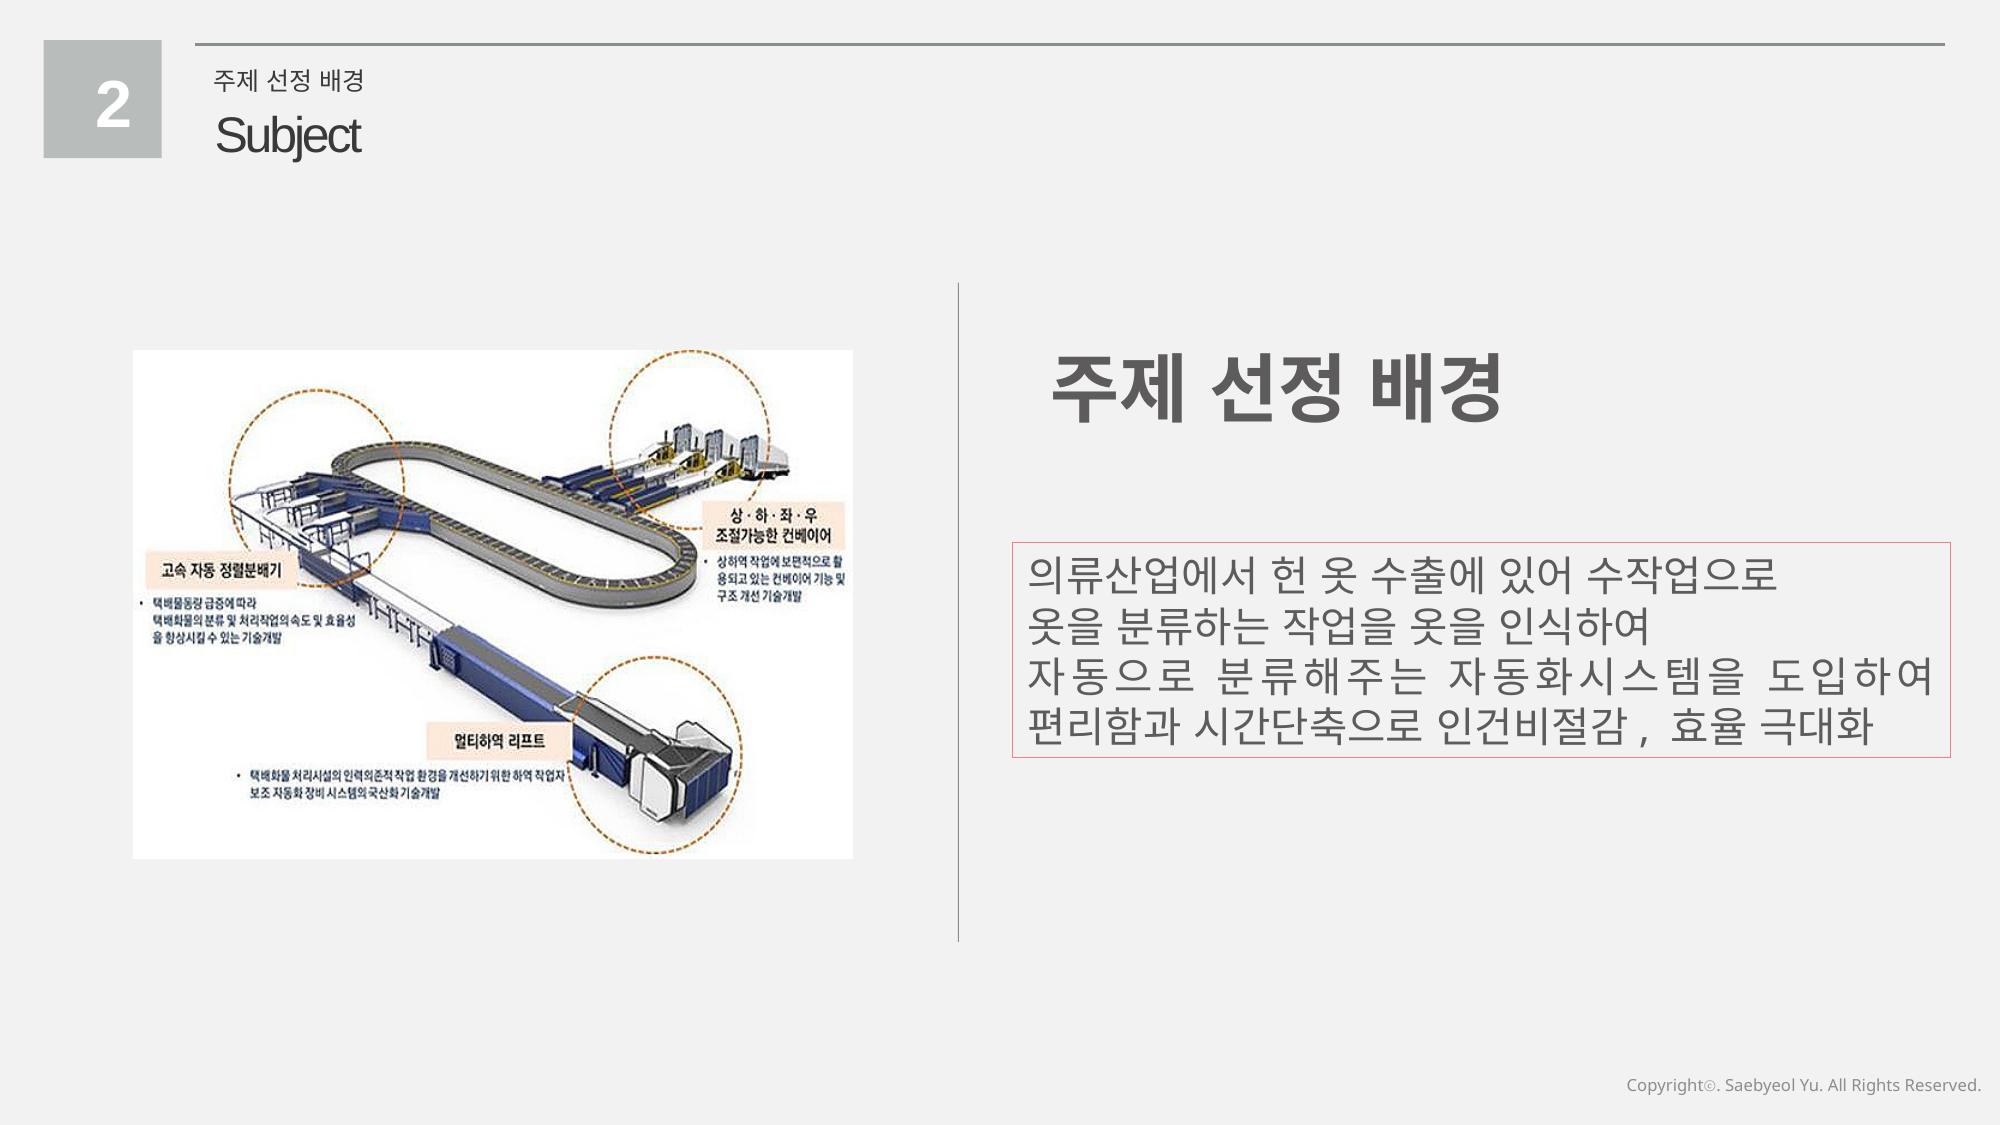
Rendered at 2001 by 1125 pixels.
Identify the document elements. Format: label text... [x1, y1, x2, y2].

picture [133, 350, 853, 859]
text_box 의류산업에서 헌 옷 수출에 있어 수작업으로 옷을 분류하는 작업을 옷을 인식하여 자동으로 분류해주는 자동화시스템을 도입하여 편리함과 시간단축으로 인건비절감, 효율 극대화 [1012, 542, 1951, 758]
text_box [194, 57, 386, 169]
text_box 주제 선정 배경 [1035, 334, 1522, 439]
text_box [43, 39, 163, 159]
text_box 2 [80, 52, 123, 148]
